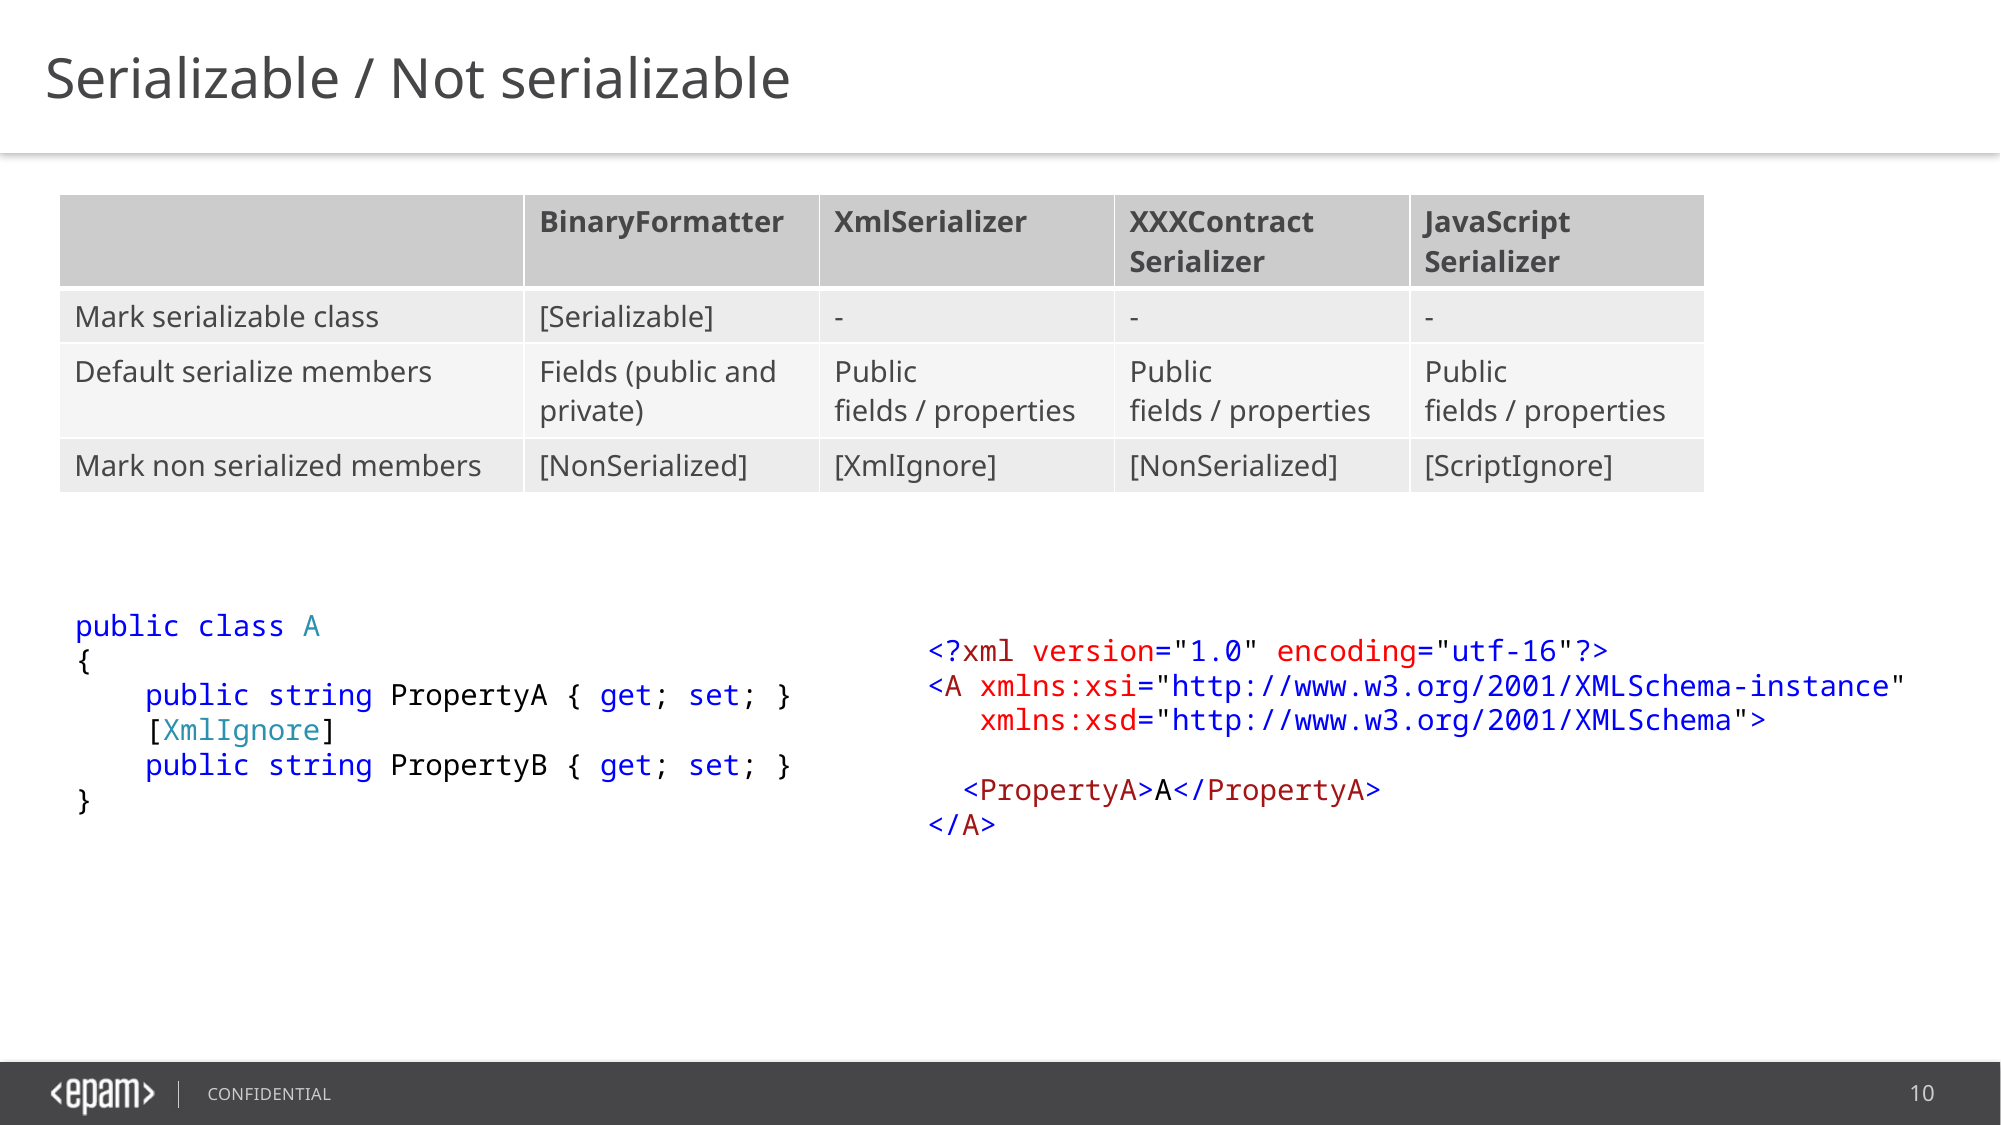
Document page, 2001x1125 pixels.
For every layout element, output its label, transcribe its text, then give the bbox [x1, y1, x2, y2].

text_box <?xml version="1.0" encoding="utf-16"?> <A xmlns:xsi="http://www.w3.org/2001/XMLSchema-instance" xmlns:xsd="http://www.w3.org/2001/XMLSchema"> <PropertyA>A</PropertyA> </A> [911, 624, 1940, 849]
table_cell Mark non serialized members [60, 439, 523, 492]
table_cell - [1411, 291, 1704, 342]
table_cell - [820, 291, 1114, 342]
table_cell Public fields / properties [820, 344, 1114, 437]
table_cell [XmlIgnore] [820, 439, 1114, 492]
table_cell [ScriptIgnore] [1411, 439, 1704, 492]
table_header JavaScript Serializer [1411, 195, 1704, 286]
text_box public class A { public string PropertyA { get; set; } [XmlIgnore] public string PropertyB { get; set; } } [60, 599, 808, 874]
table_header XmlSerializer [820, 195, 1114, 286]
table_cell Public fields / properties [1411, 344, 1704, 437]
table_cell Public fields / properties [1115, 344, 1409, 437]
table_cell [Serializable] [525, 291, 819, 342]
picture [50, 1078, 155, 1116]
table_cell Mark serializable class [60, 291, 523, 342]
table_header [60, 195, 523, 286]
table_cell [NonSerialized] [525, 439, 819, 492]
table_cell [NonSerialized] [1115, 439, 1409, 492]
list Serializable / Not serializable [0, 0, 2000, 153]
table_header XXXContract Serializer [1115, 195, 1409, 286]
table_header BinaryFormatter [525, 195, 819, 286]
table_cell Default serialize members [60, 344, 523, 437]
table_cell - [1115, 291, 1409, 342]
table_cell Fields (public and private) [525, 344, 819, 437]
